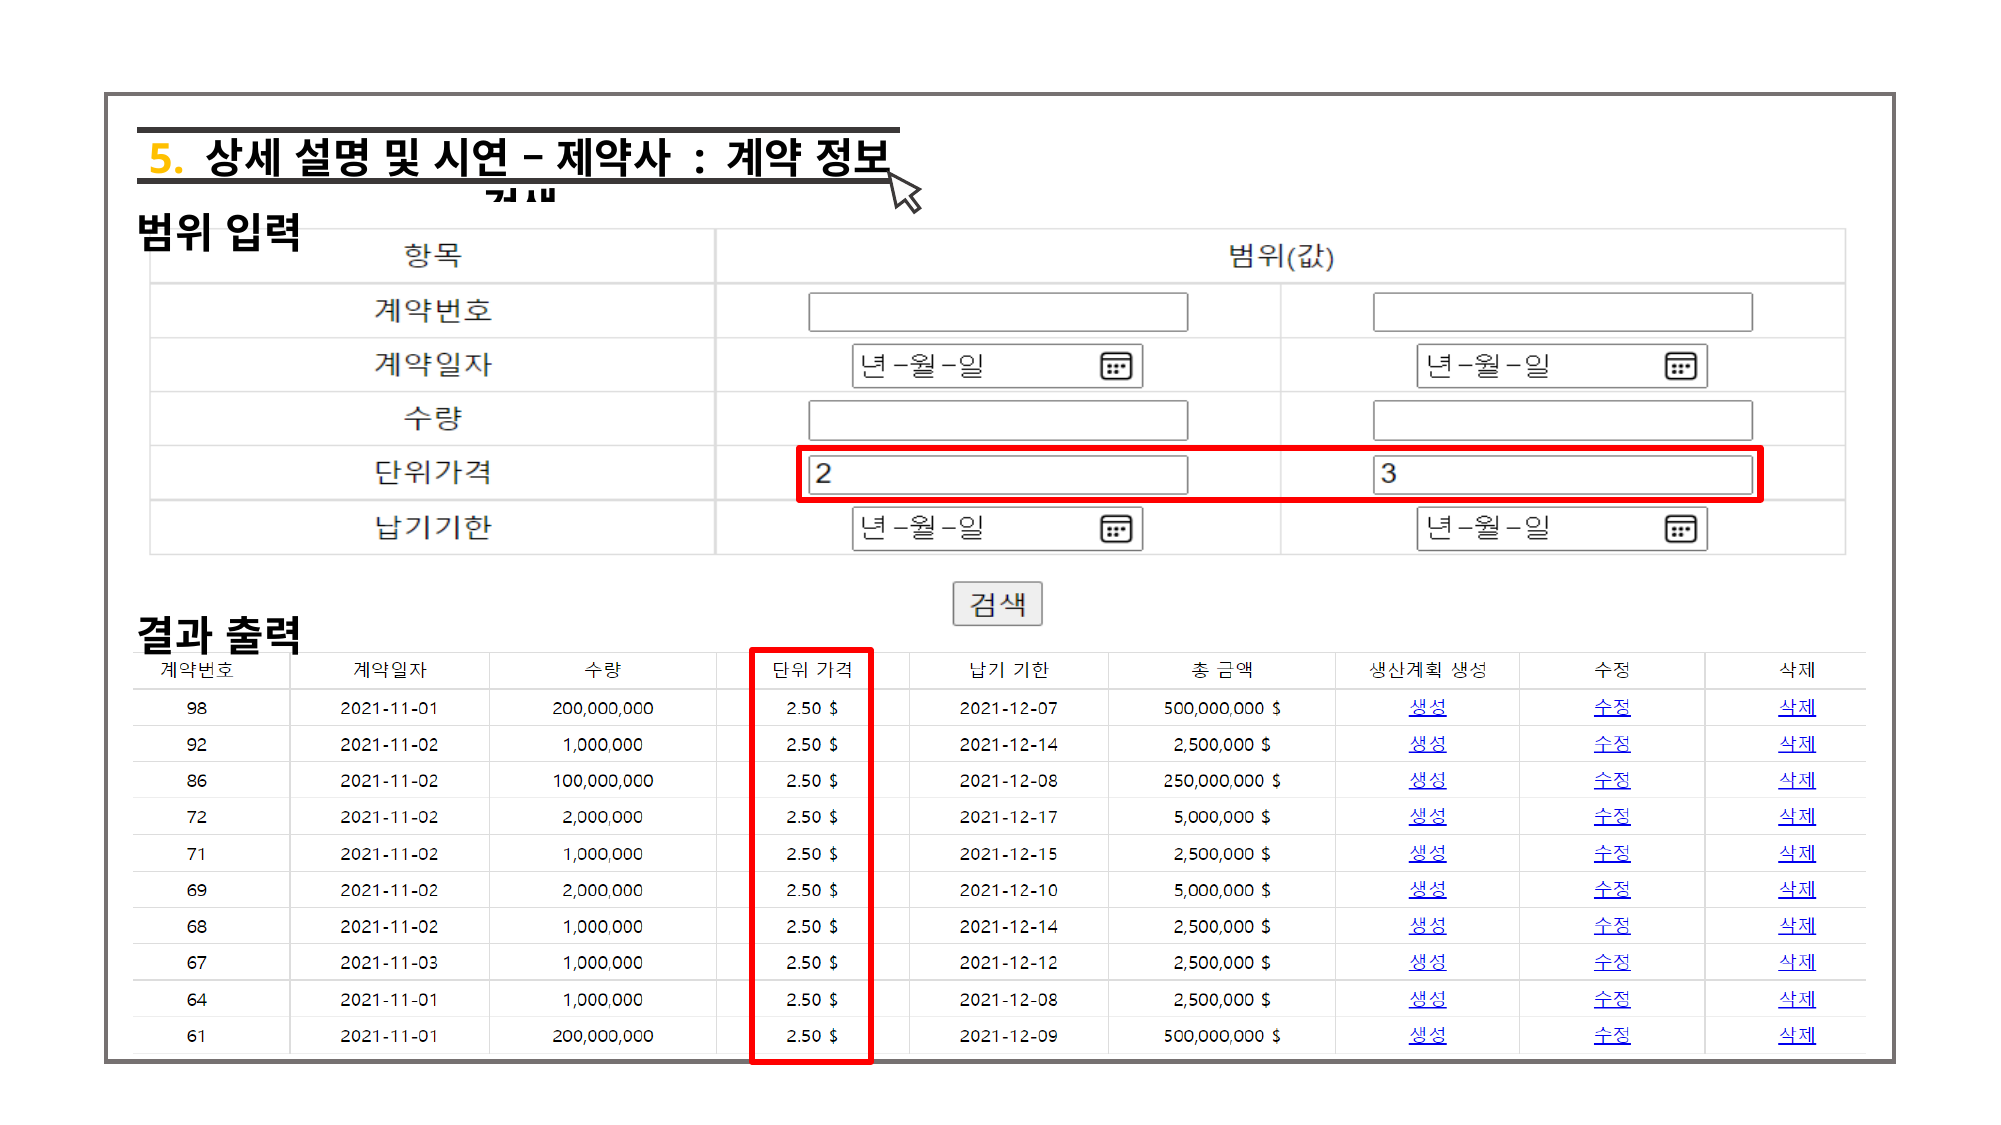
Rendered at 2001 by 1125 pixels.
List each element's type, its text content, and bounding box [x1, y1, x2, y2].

text_box [752, 1054, 871, 1062]
text_box 결과 출력 [122, 602, 323, 668]
text_box [105, 93, 1895, 1063]
text_box 5. 상세 설명 및 시연 – 제약사 : 계약 정보 검색 [122, 124, 920, 202]
text_box 범위 입력 [122, 199, 323, 265]
picture [133, 646, 1866, 1054]
text_box [887, 171, 922, 202]
picture [133, 202, 1866, 638]
